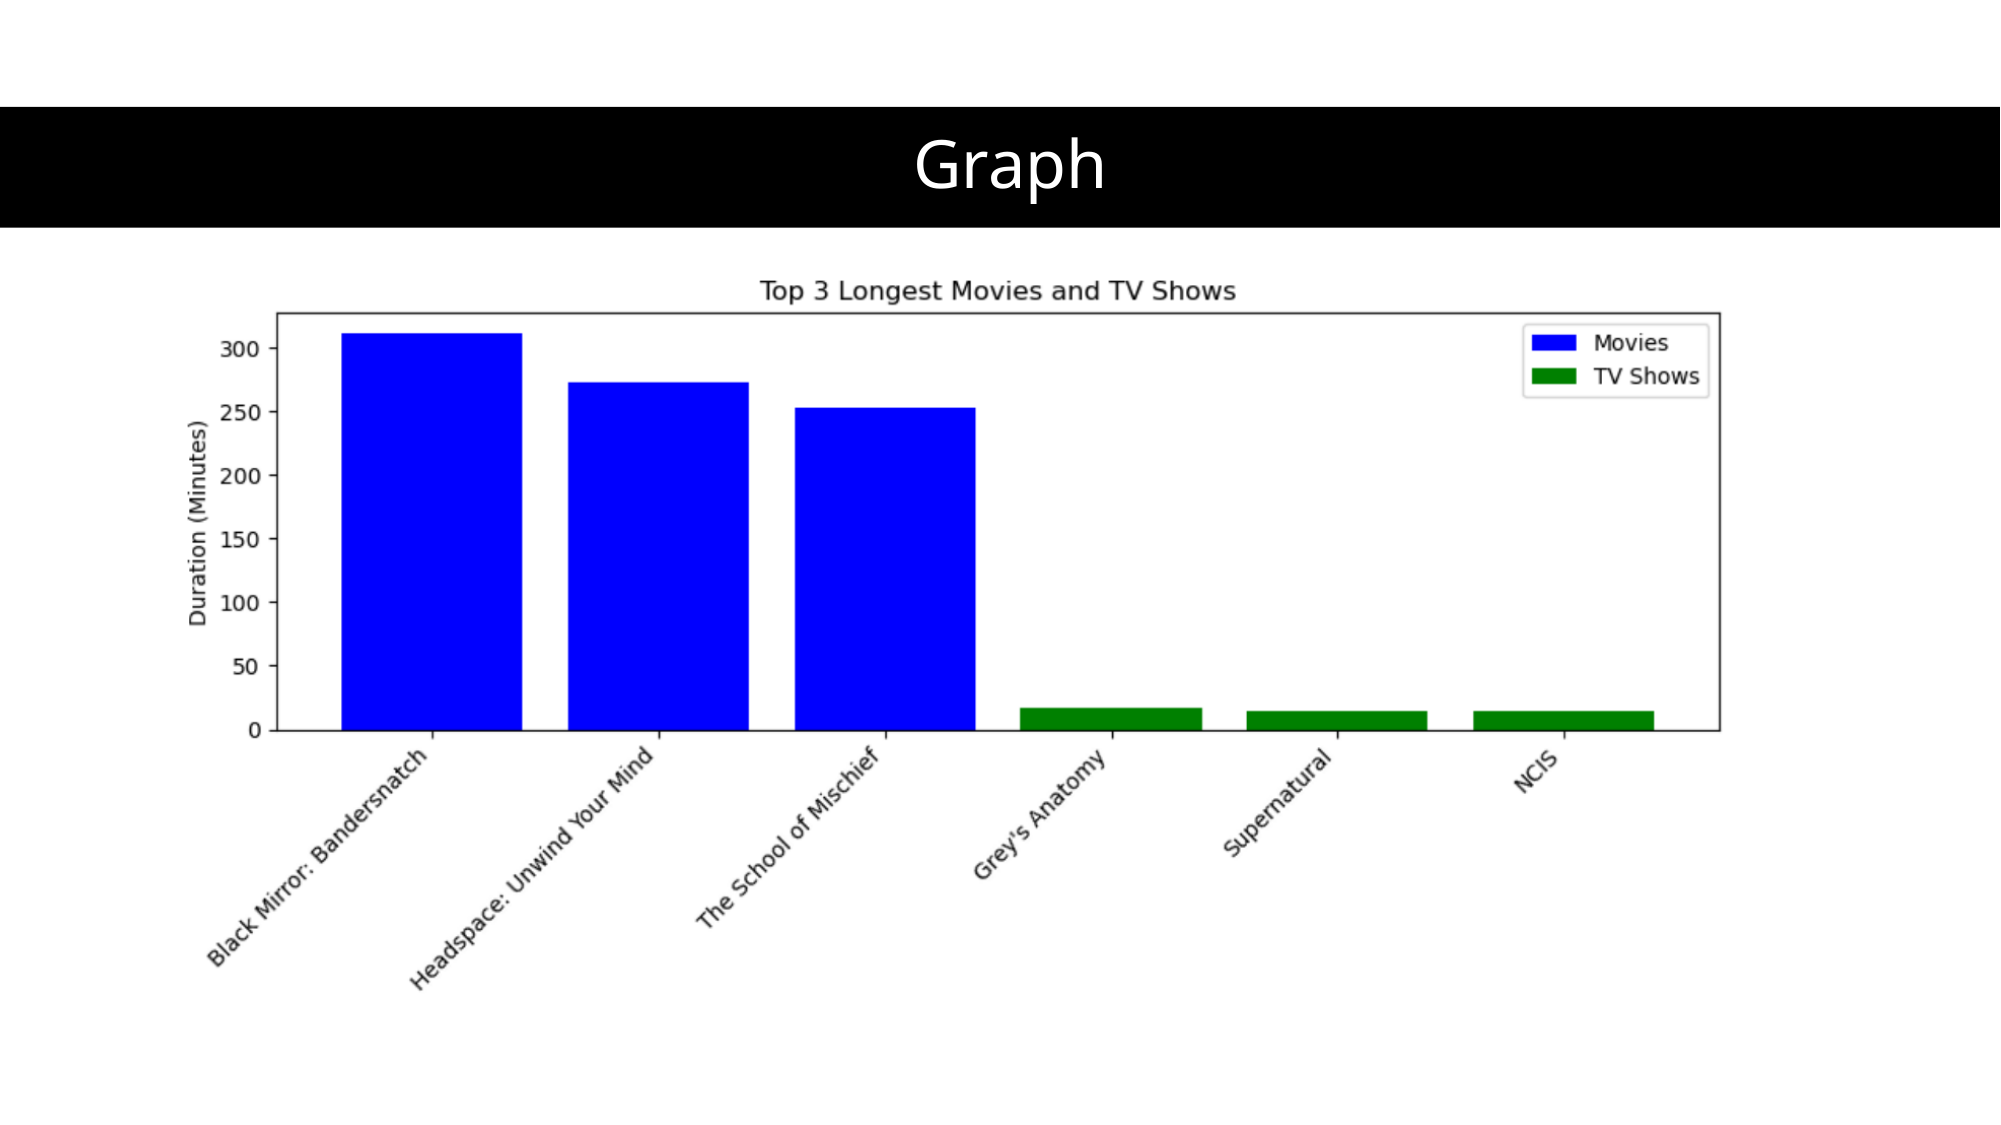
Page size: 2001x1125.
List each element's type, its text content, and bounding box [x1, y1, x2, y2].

text_box [0, 105, 2000, 229]
title Graph [91, 105, 1931, 228]
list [184, 274, 1815, 997]
